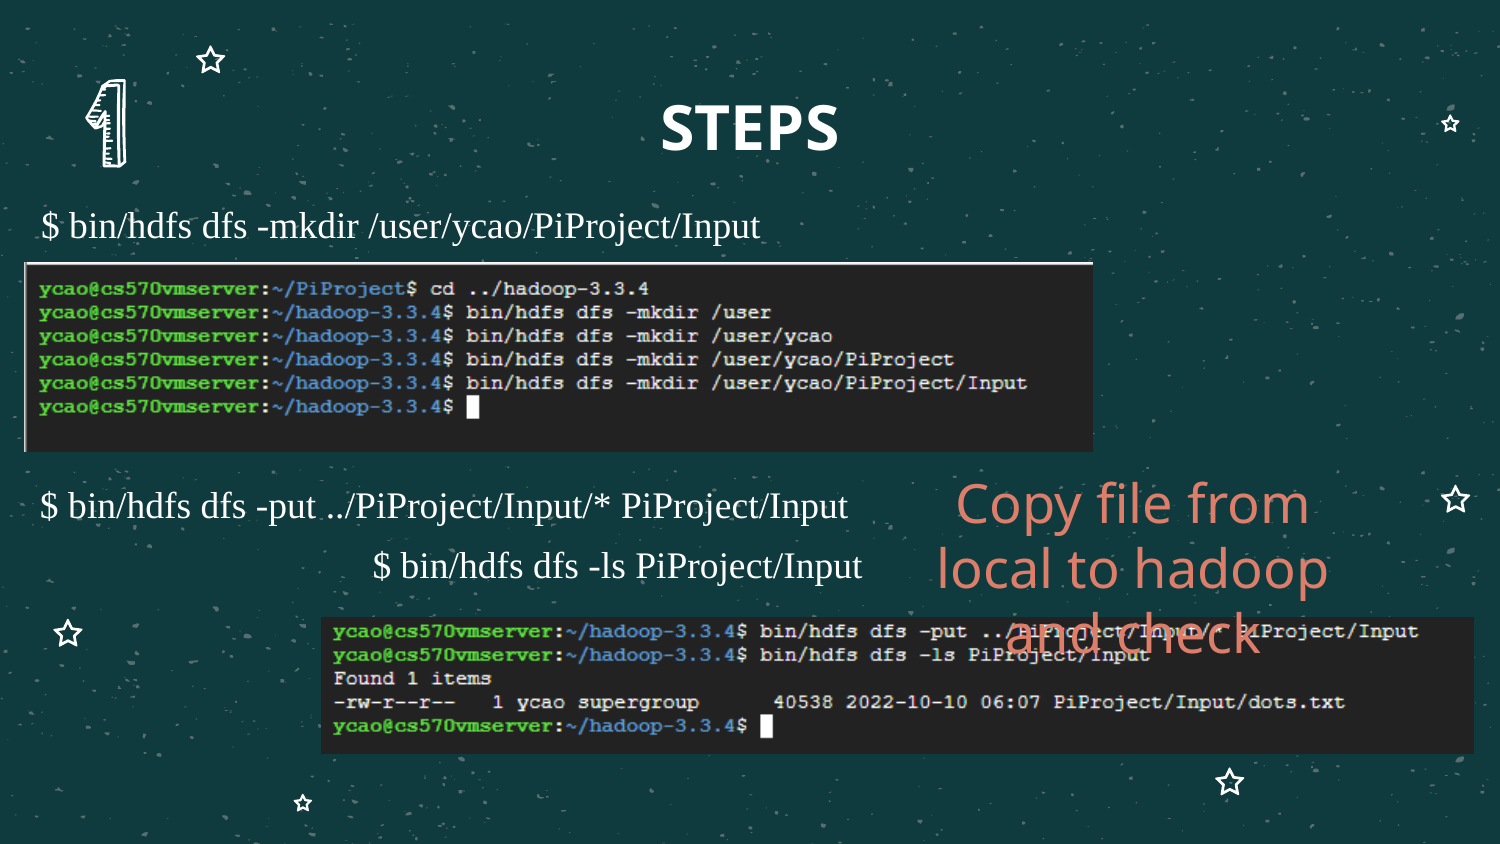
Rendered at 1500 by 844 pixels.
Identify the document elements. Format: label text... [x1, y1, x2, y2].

text_box $ bin/hdfs dfs -ls PiProject/Input [357, 526, 905, 602]
title STEPS [285, 87, 1215, 175]
text_box $ bin/hdfs dfs -mkdir /user/ycao/PiProject/Input [25, 186, 1226, 262]
picture [0, 0, 1500, 844]
text_box $ bin/hdfs dfs -put ../PiProject/Input/* PiProject/Input [24, 465, 1225, 541]
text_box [85, 79, 127, 168]
title Copy file from local to hadoop and check [892, 469, 1375, 539]
